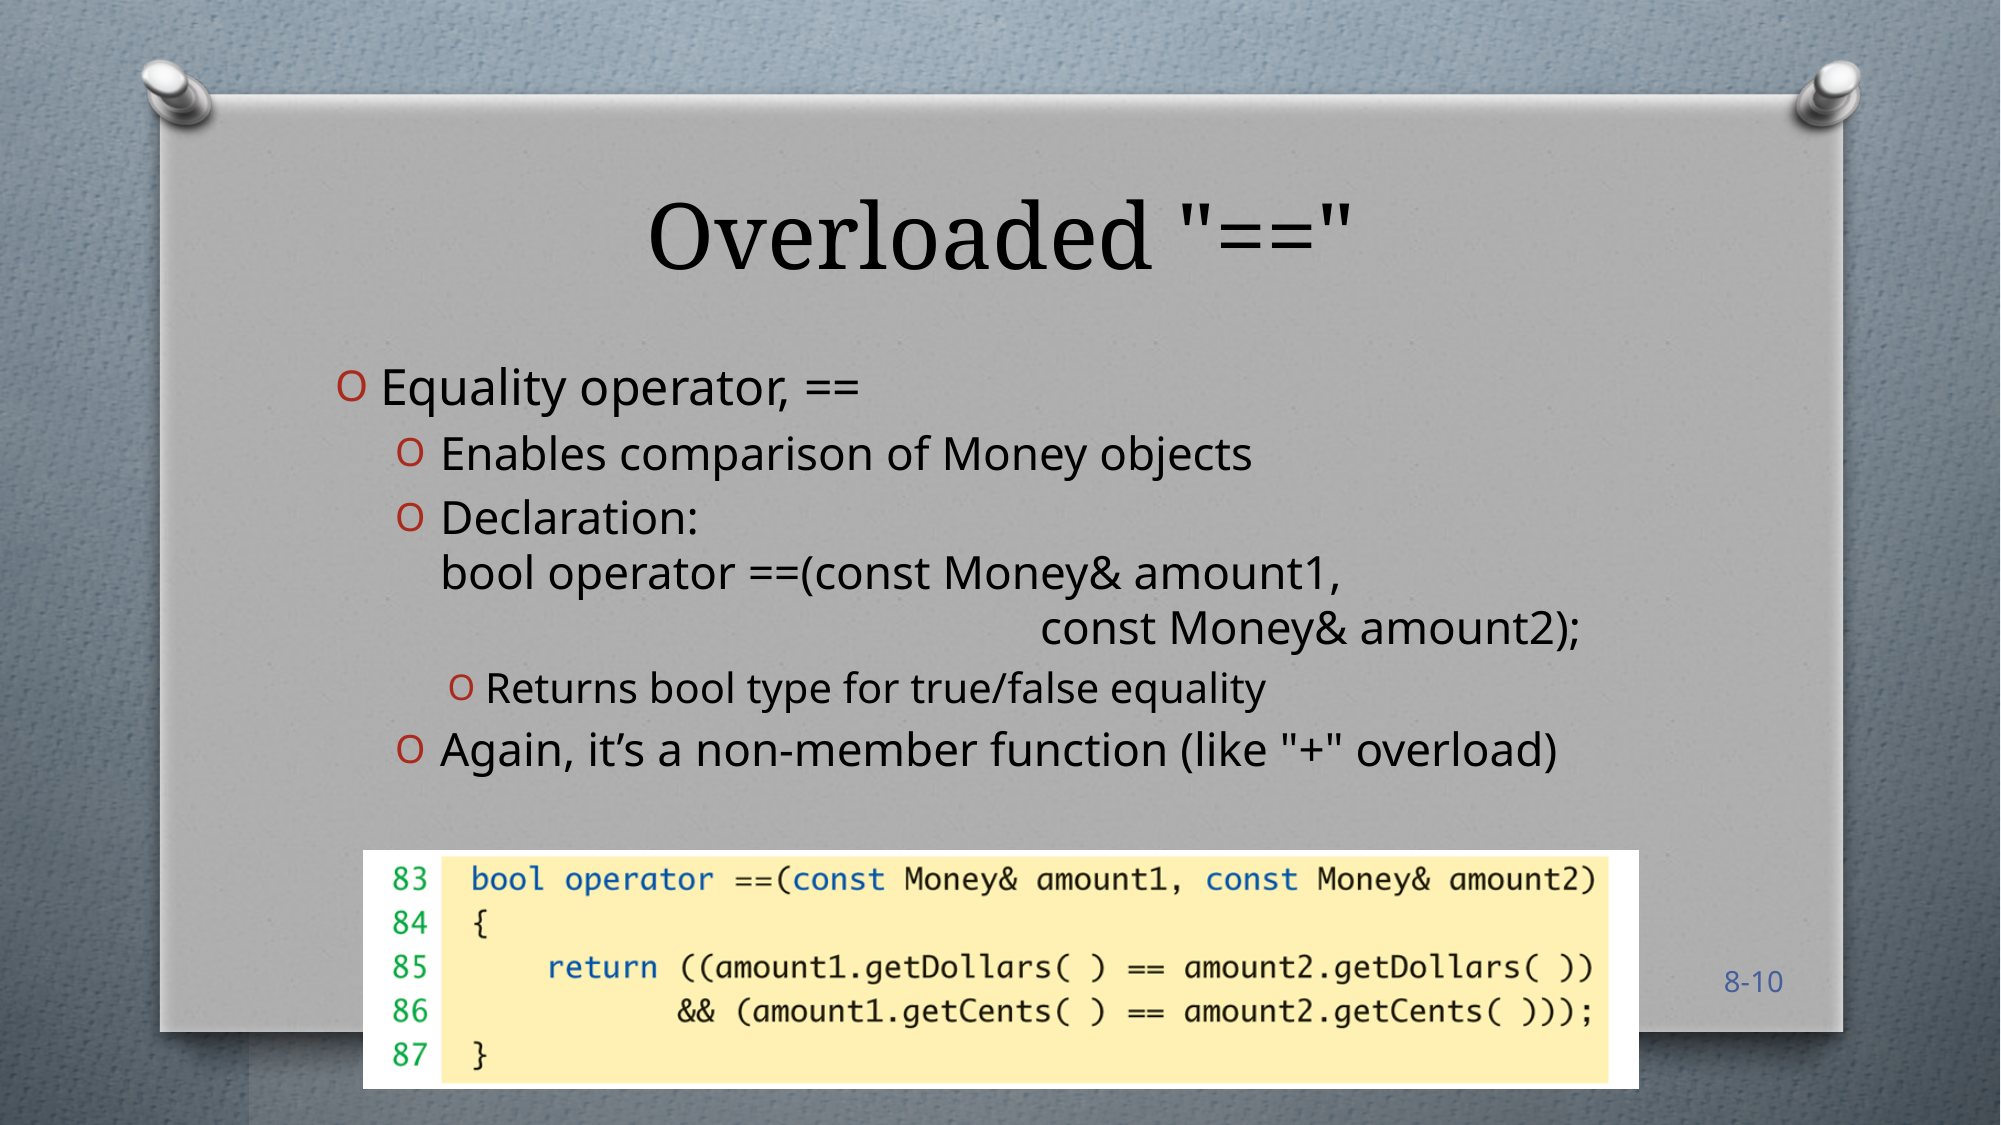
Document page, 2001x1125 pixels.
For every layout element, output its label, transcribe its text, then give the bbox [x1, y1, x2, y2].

title Overloaded "==" [239, 134, 1763, 332]
slide_number 8-10 [1677, 952, 1799, 1013]
picture [363, 850, 1639, 1089]
list Equality operator, == Enables comparison of Money objects Declaration: bool operator ==(const Money& amount1, const Money& amount2); Returns bool type for true/false equality Again, it’s a non-member function (like "+" overload) [320, 347, 1676, 939]
picture [1764, 30, 1911, 161]
picture [107, 24, 256, 158]
